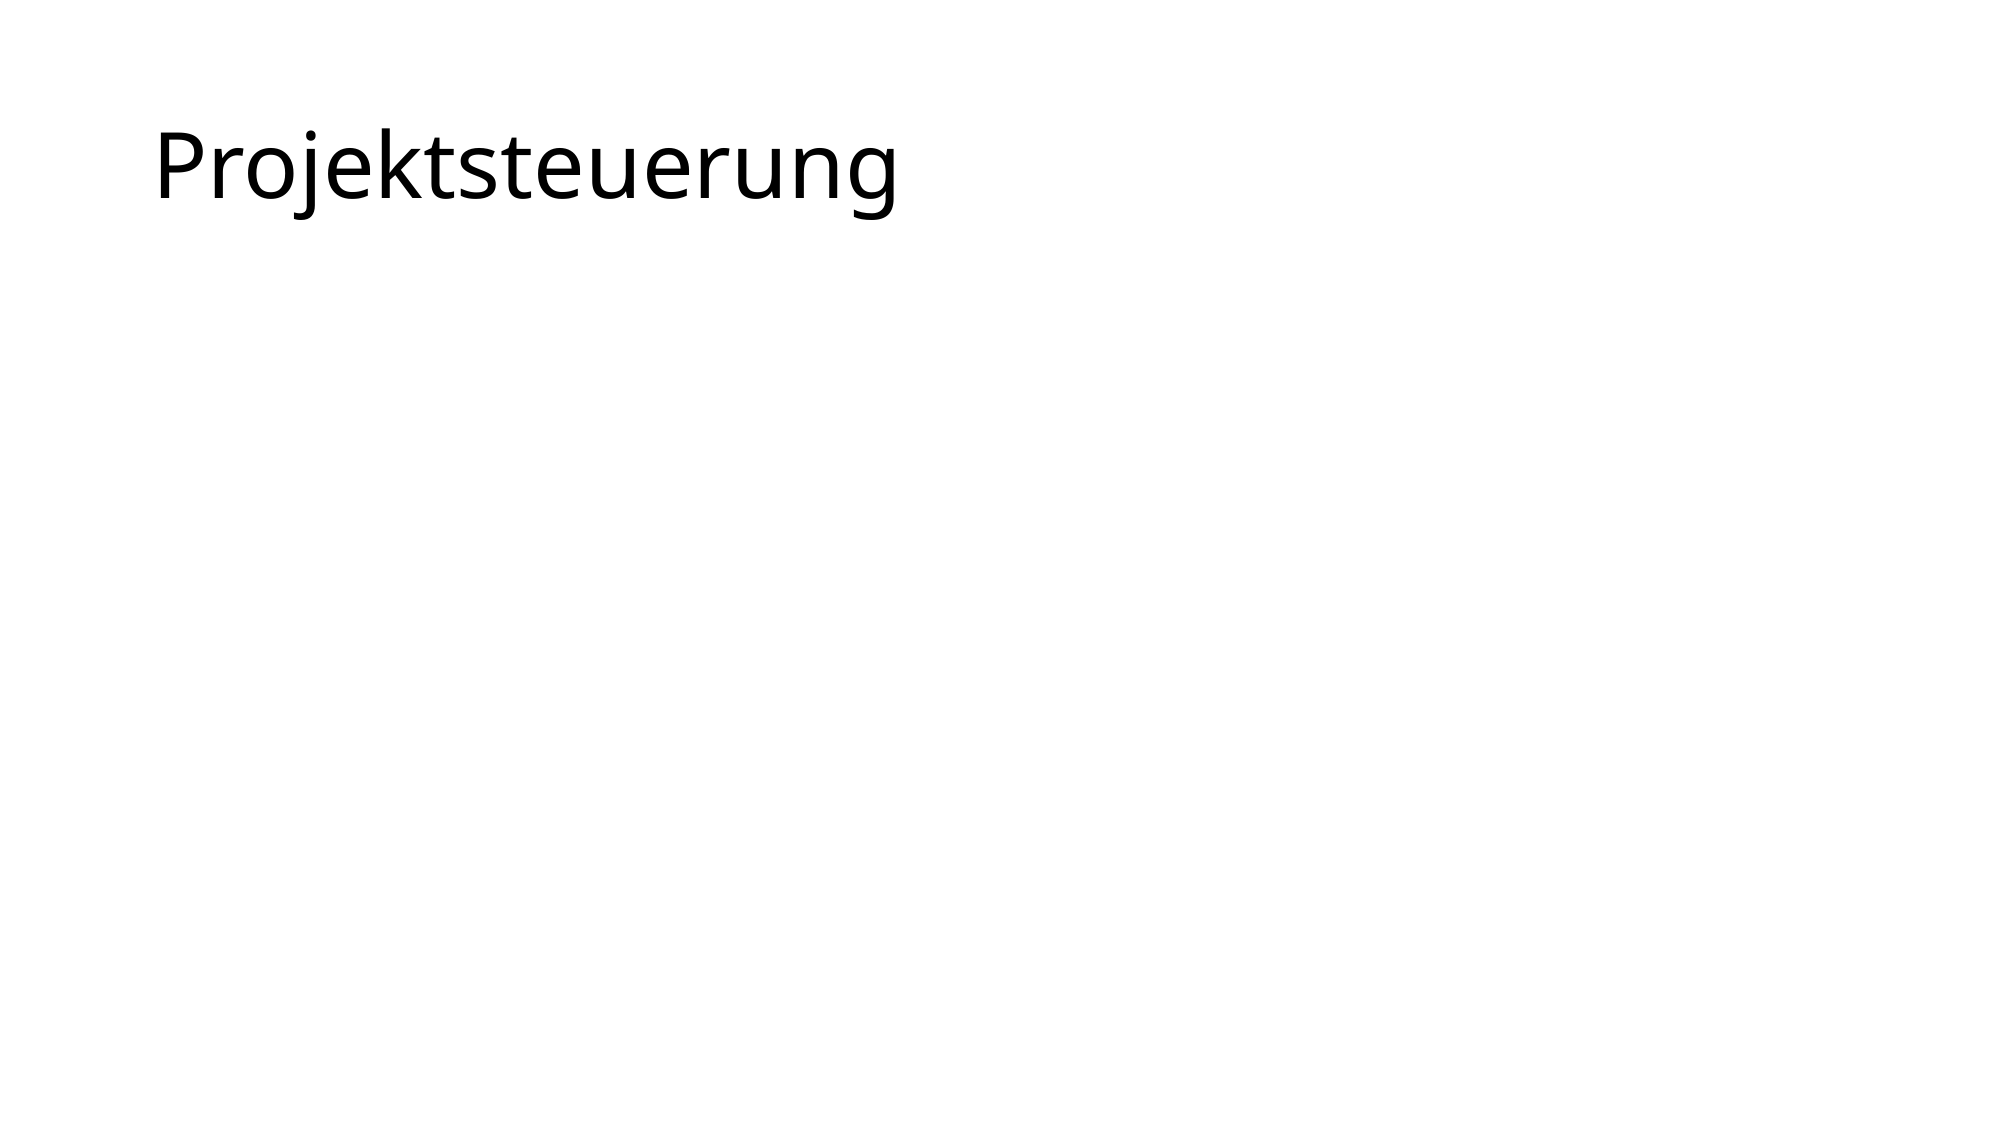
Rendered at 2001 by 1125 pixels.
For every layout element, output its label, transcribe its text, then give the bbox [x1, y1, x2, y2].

title Projektsteuerung [137, 59, 1863, 278]
